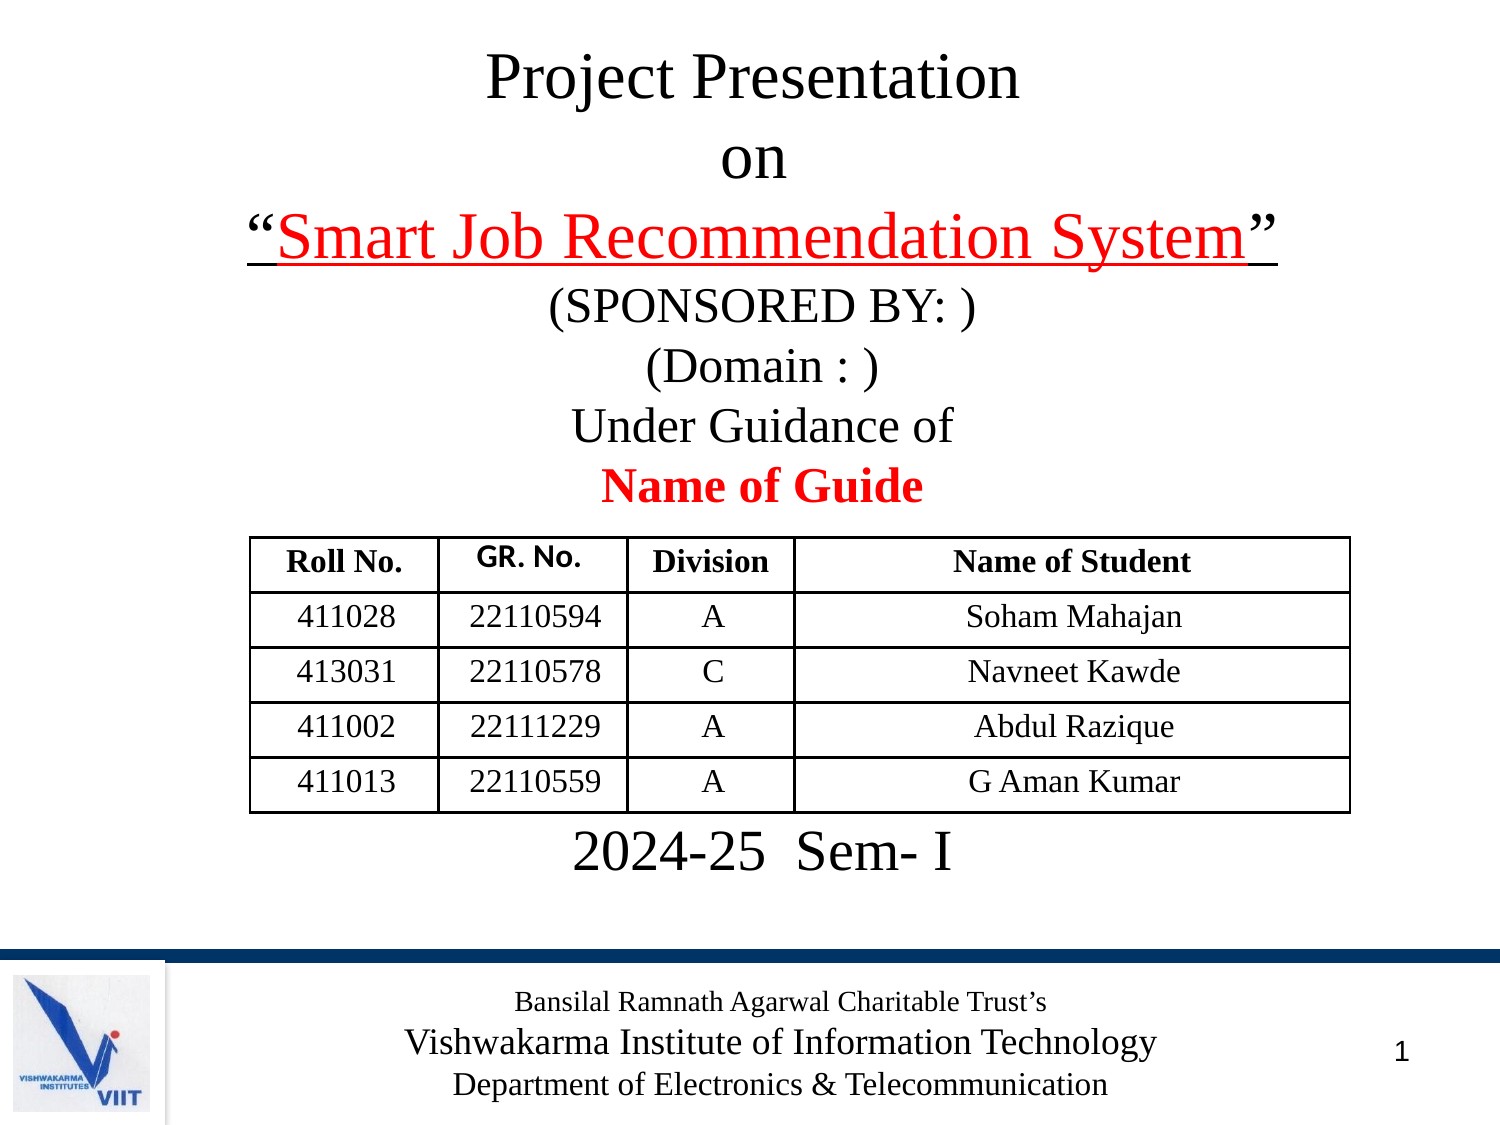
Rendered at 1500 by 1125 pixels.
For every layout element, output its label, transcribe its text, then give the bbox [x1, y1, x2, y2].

text_box [0, 949, 1500, 963]
table_cell Abdul Razique [796, 704, 1349, 756]
table_cell Navneet Kawde [796, 649, 1349, 701]
text_box Project Presentation on “Smart Job Recommendation System” (SPONSORED BY: ) (Domain : ) Under Guidance of Name of Guide 2024-25 Sem- I [75, 24, 1450, 913]
table_cell G Aman Kumar [796, 759, 1349, 811]
table_header Name of Student [796, 539, 1349, 591]
table_cell 413031 [251, 649, 437, 701]
table_cell A [629, 594, 793, 646]
table_cell 22111229 [440, 704, 626, 756]
table_cell Soham Mahajan [796, 594, 1349, 646]
text_box Bansilal Ramnath Agarwal Charitable Trust’s Vishwakarma Institute of Information Technology Department of Electronics & Telecommunication [170, 974, 1413, 1110]
table_header Roll No. [251, 539, 437, 591]
table_cell 22110559 [440, 759, 626, 811]
table_cell 22110594 [440, 594, 626, 646]
table_cell 411002 [251, 704, 437, 756]
picture [12, 974, 151, 1113]
slide_number 1 [1074, 1024, 1426, 1103]
table_cell A [629, 704, 793, 756]
table_header GR. No. [440, 539, 626, 591]
table_cell A [629, 759, 793, 811]
table_cell 411013 [251, 759, 437, 811]
table_cell C [629, 649, 793, 701]
table_cell 411028 [251, 594, 437, 646]
table_cell 22110578 [440, 649, 626, 701]
table_header Division [629, 539, 793, 591]
